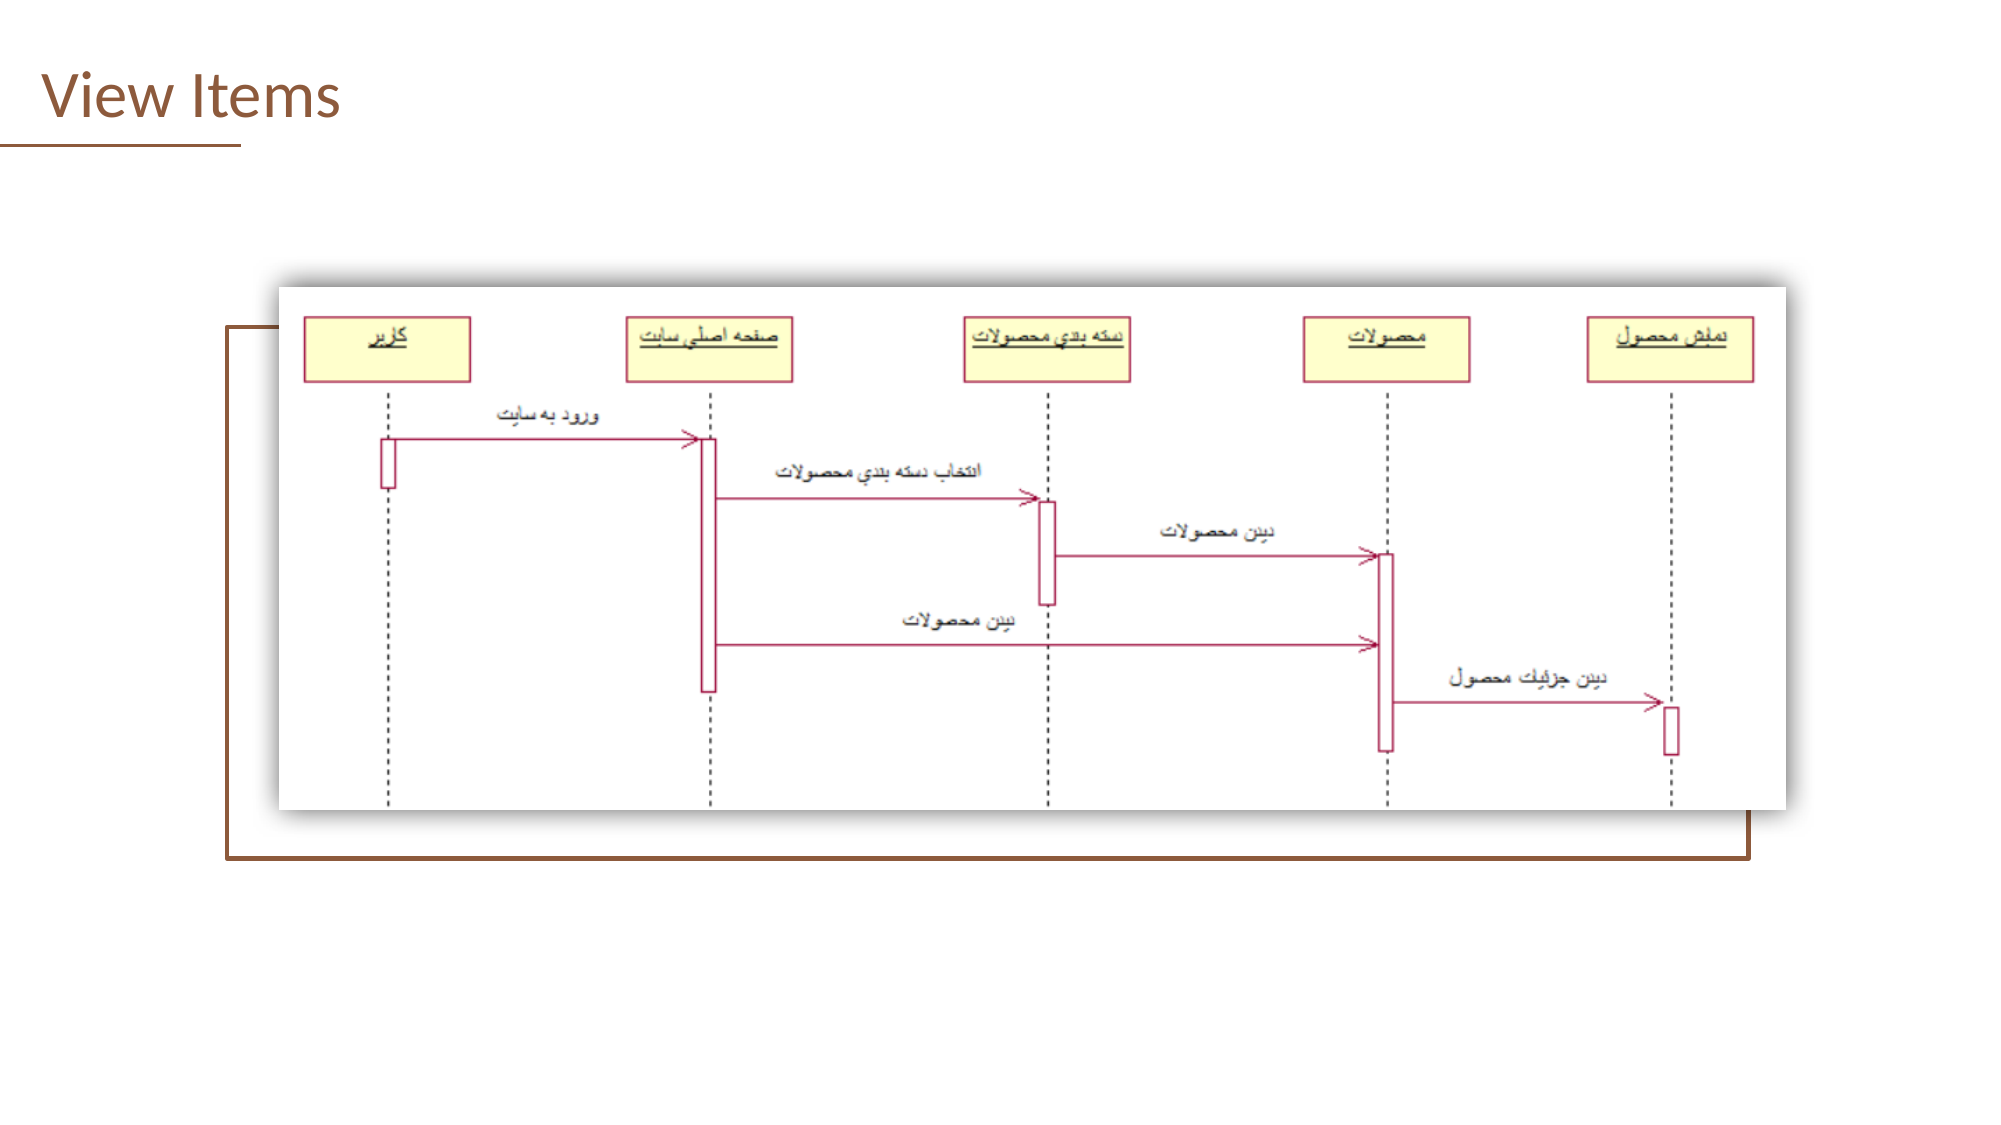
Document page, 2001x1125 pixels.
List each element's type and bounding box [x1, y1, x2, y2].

text_box [227, 327, 1749, 859]
picture [279, 287, 1786, 810]
